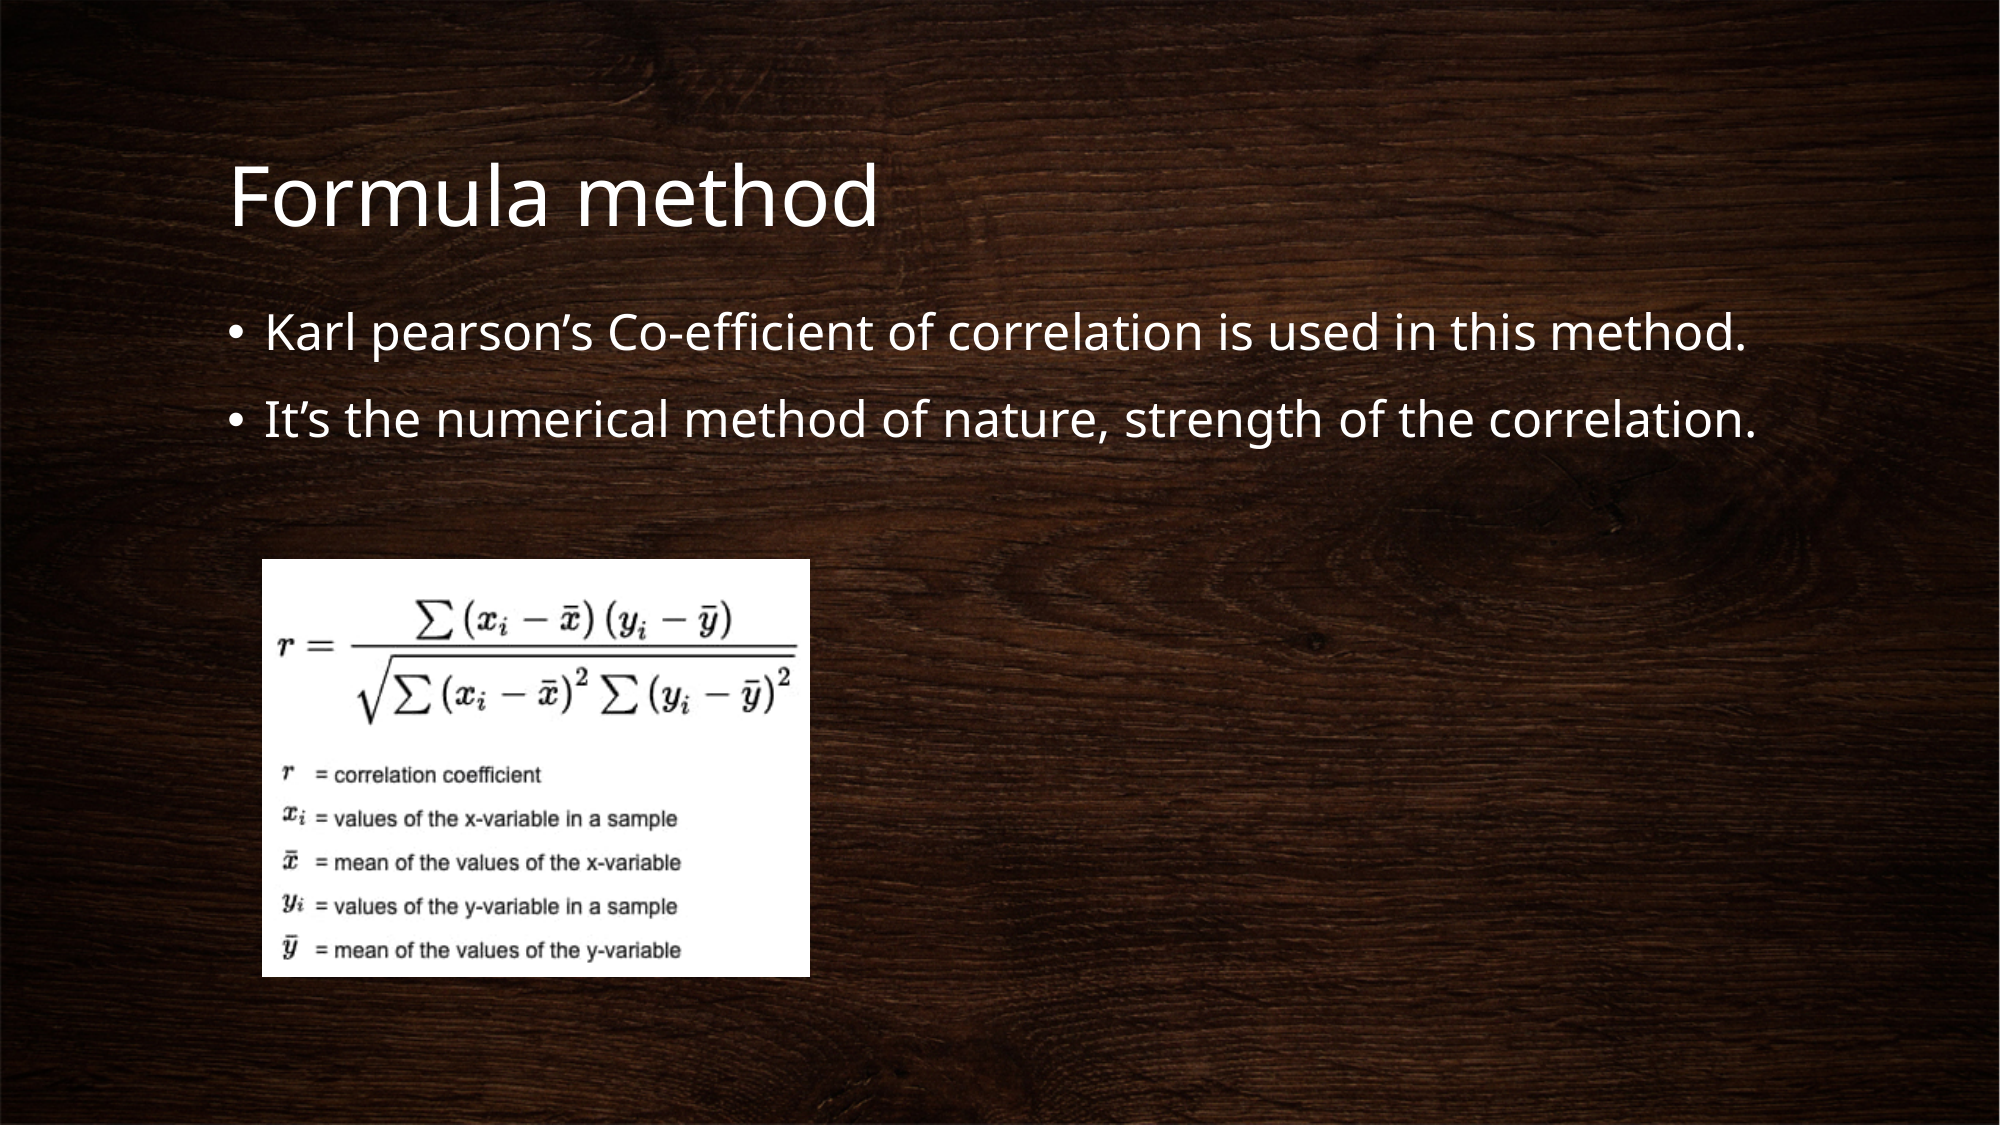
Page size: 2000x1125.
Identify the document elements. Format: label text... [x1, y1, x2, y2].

list Karl pearson’s Co-efficient of correlation is used in this method. It’s the numerical method of nature, strength of the correlation. [212, 299, 1788, 1013]
title Formula method [212, 62, 1788, 250]
picture [0, 0, 2000, 1125]
